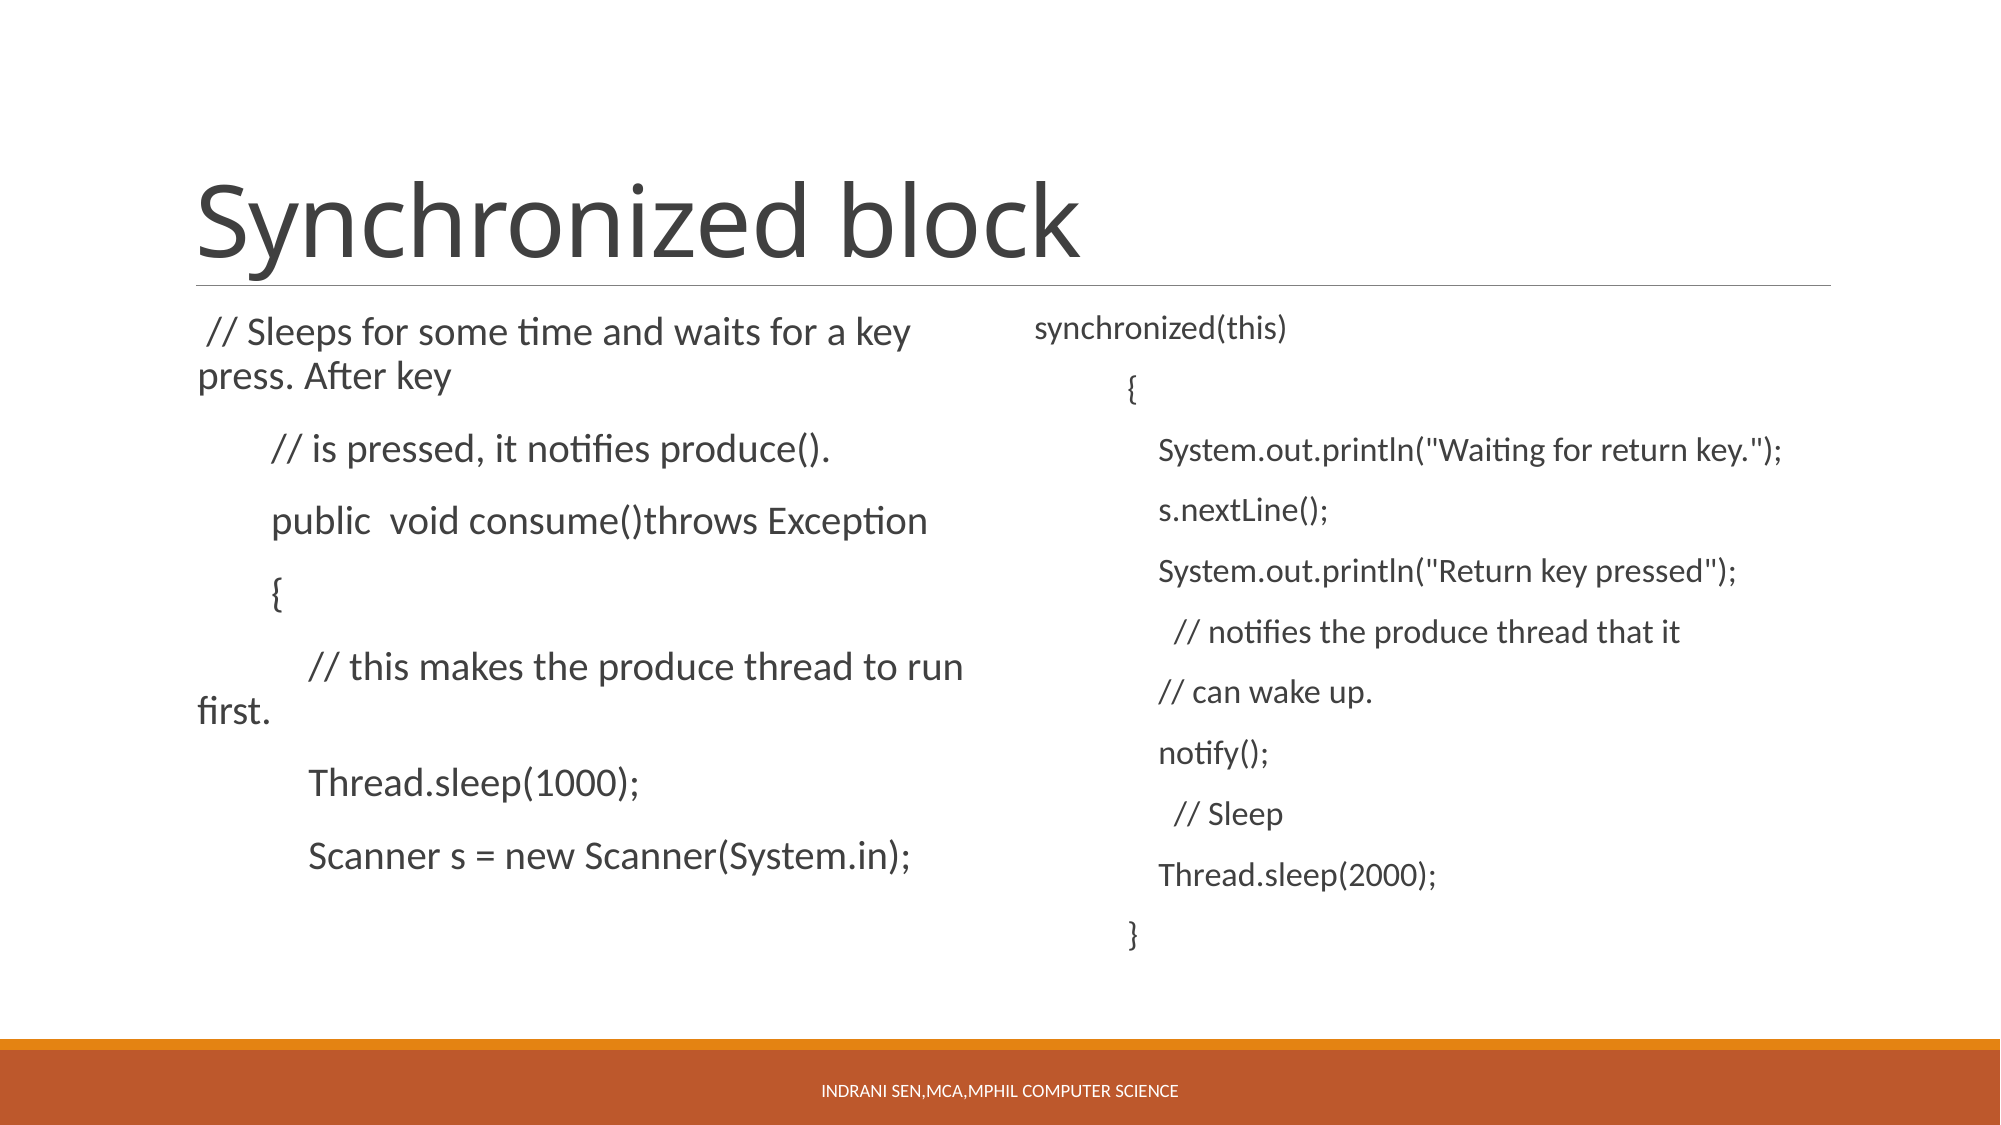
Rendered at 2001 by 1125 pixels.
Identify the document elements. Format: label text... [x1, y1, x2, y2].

list // Sleeps for some time and waits for a key press. After key // is pressed, it notifies produce(). public void consume()throws Exception { // this makes the produce thread to run first. Thread.sleep(1000); Scanner s = new Scanner(System.in); [180, 302, 990, 963]
footer Indrani Sen,MCA,MPhil Computer Science [604, 1059, 1396, 1120]
list synchronized(this) { System.out.println("Waiting for return key."); s.nextLine(); System.out.println("Return key pressed"); // notifies the produce thread that it // can wake up. notify(); // Sleep Thread.sleep(2000); } [1020, 302, 1830, 963]
title Synchronized block [180, 47, 1830, 285]
